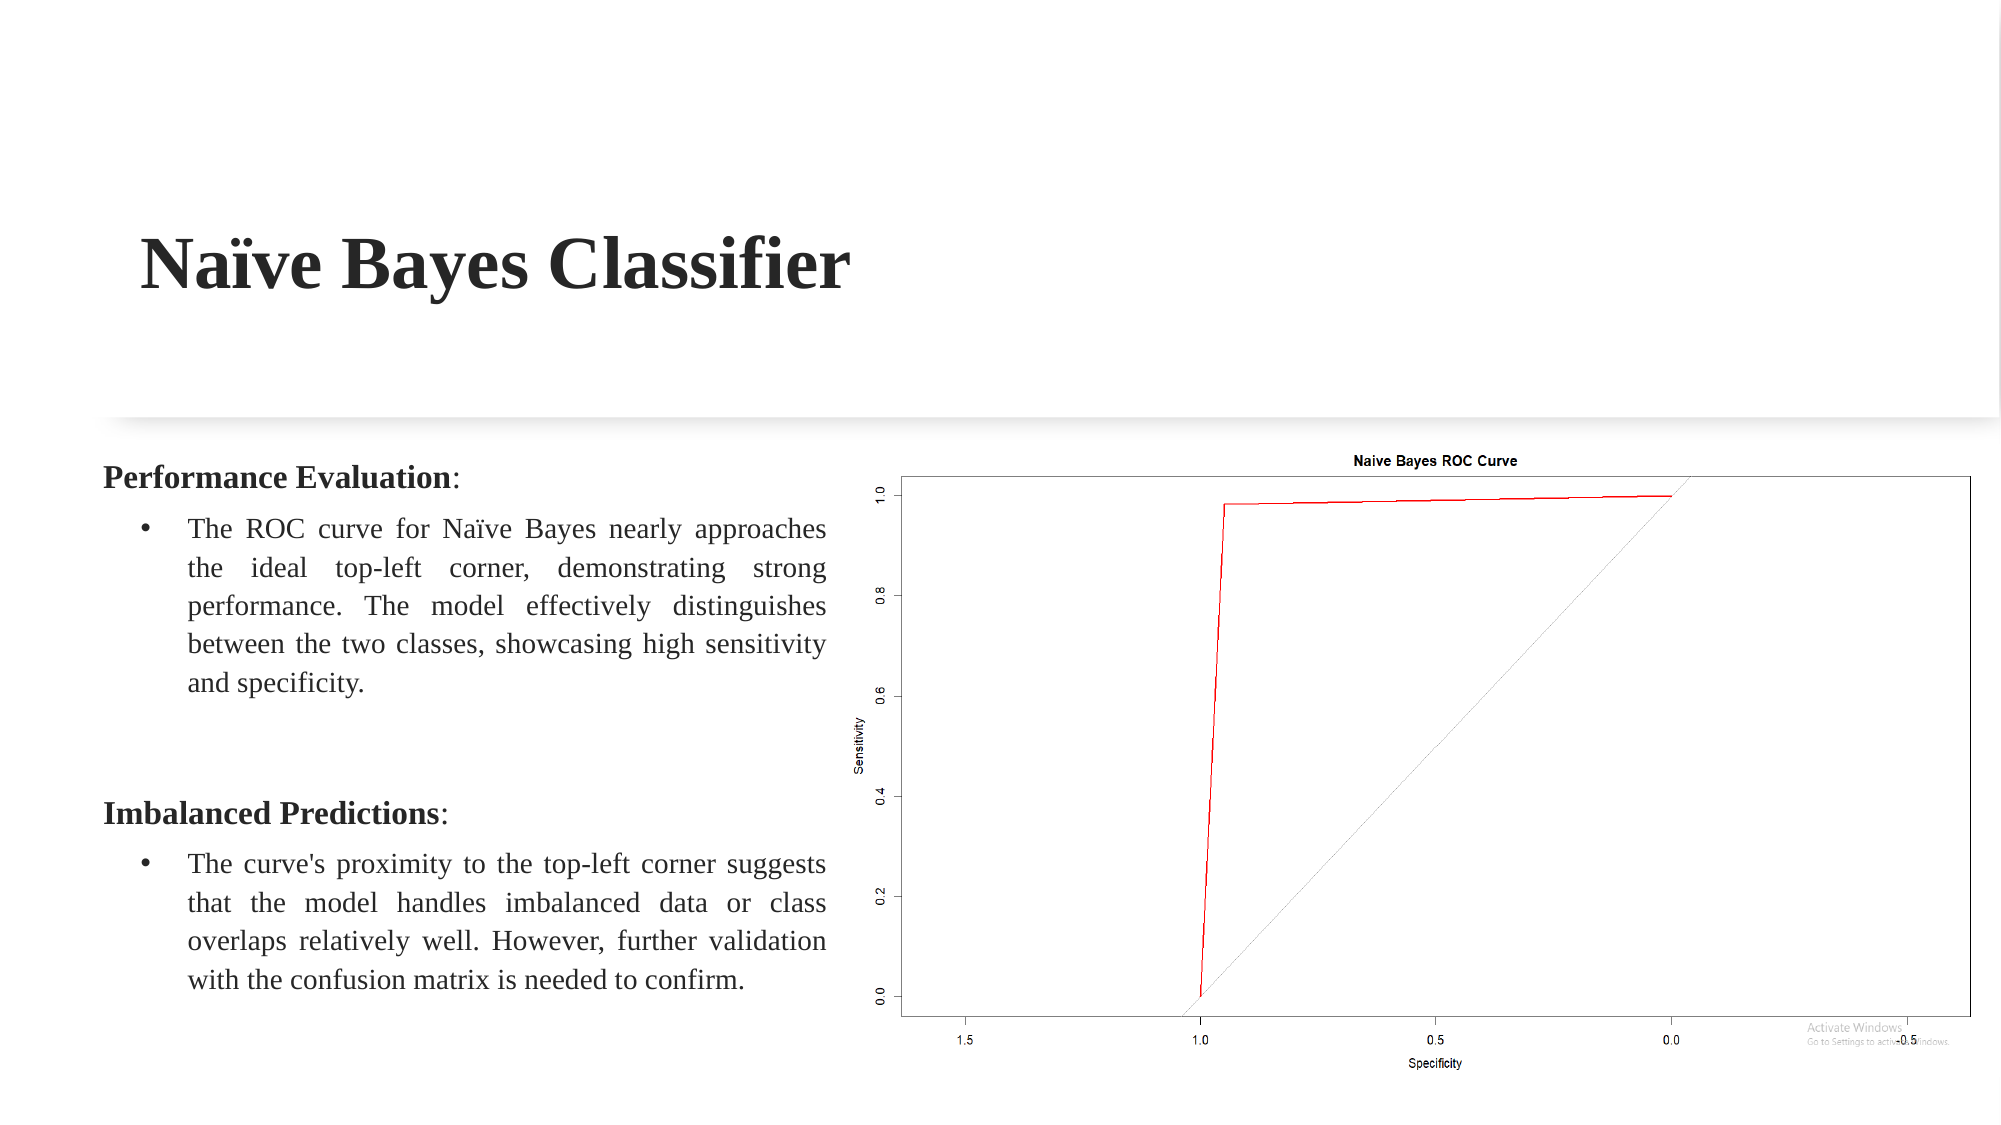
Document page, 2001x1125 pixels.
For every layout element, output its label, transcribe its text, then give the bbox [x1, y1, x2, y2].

picture [842, 444, 2000, 1077]
list Performance Evaluation: The ROC curve for Naïve Bayes nearly approaches the ideal top-left corner, demonstrating strong performance. The model effectively distinguishes between the two classes, showcasing high sensitivity and specificity. Imbalanced Predictions: The curve's proximity to the top-left corner suggests that the model handles imbalanced data or class overlaps relatively well. However, further validation with the confusion matrix is needed to confirm. [88, 444, 842, 1042]
title Naïve Bayes Classifier [124, 140, 1828, 376]
